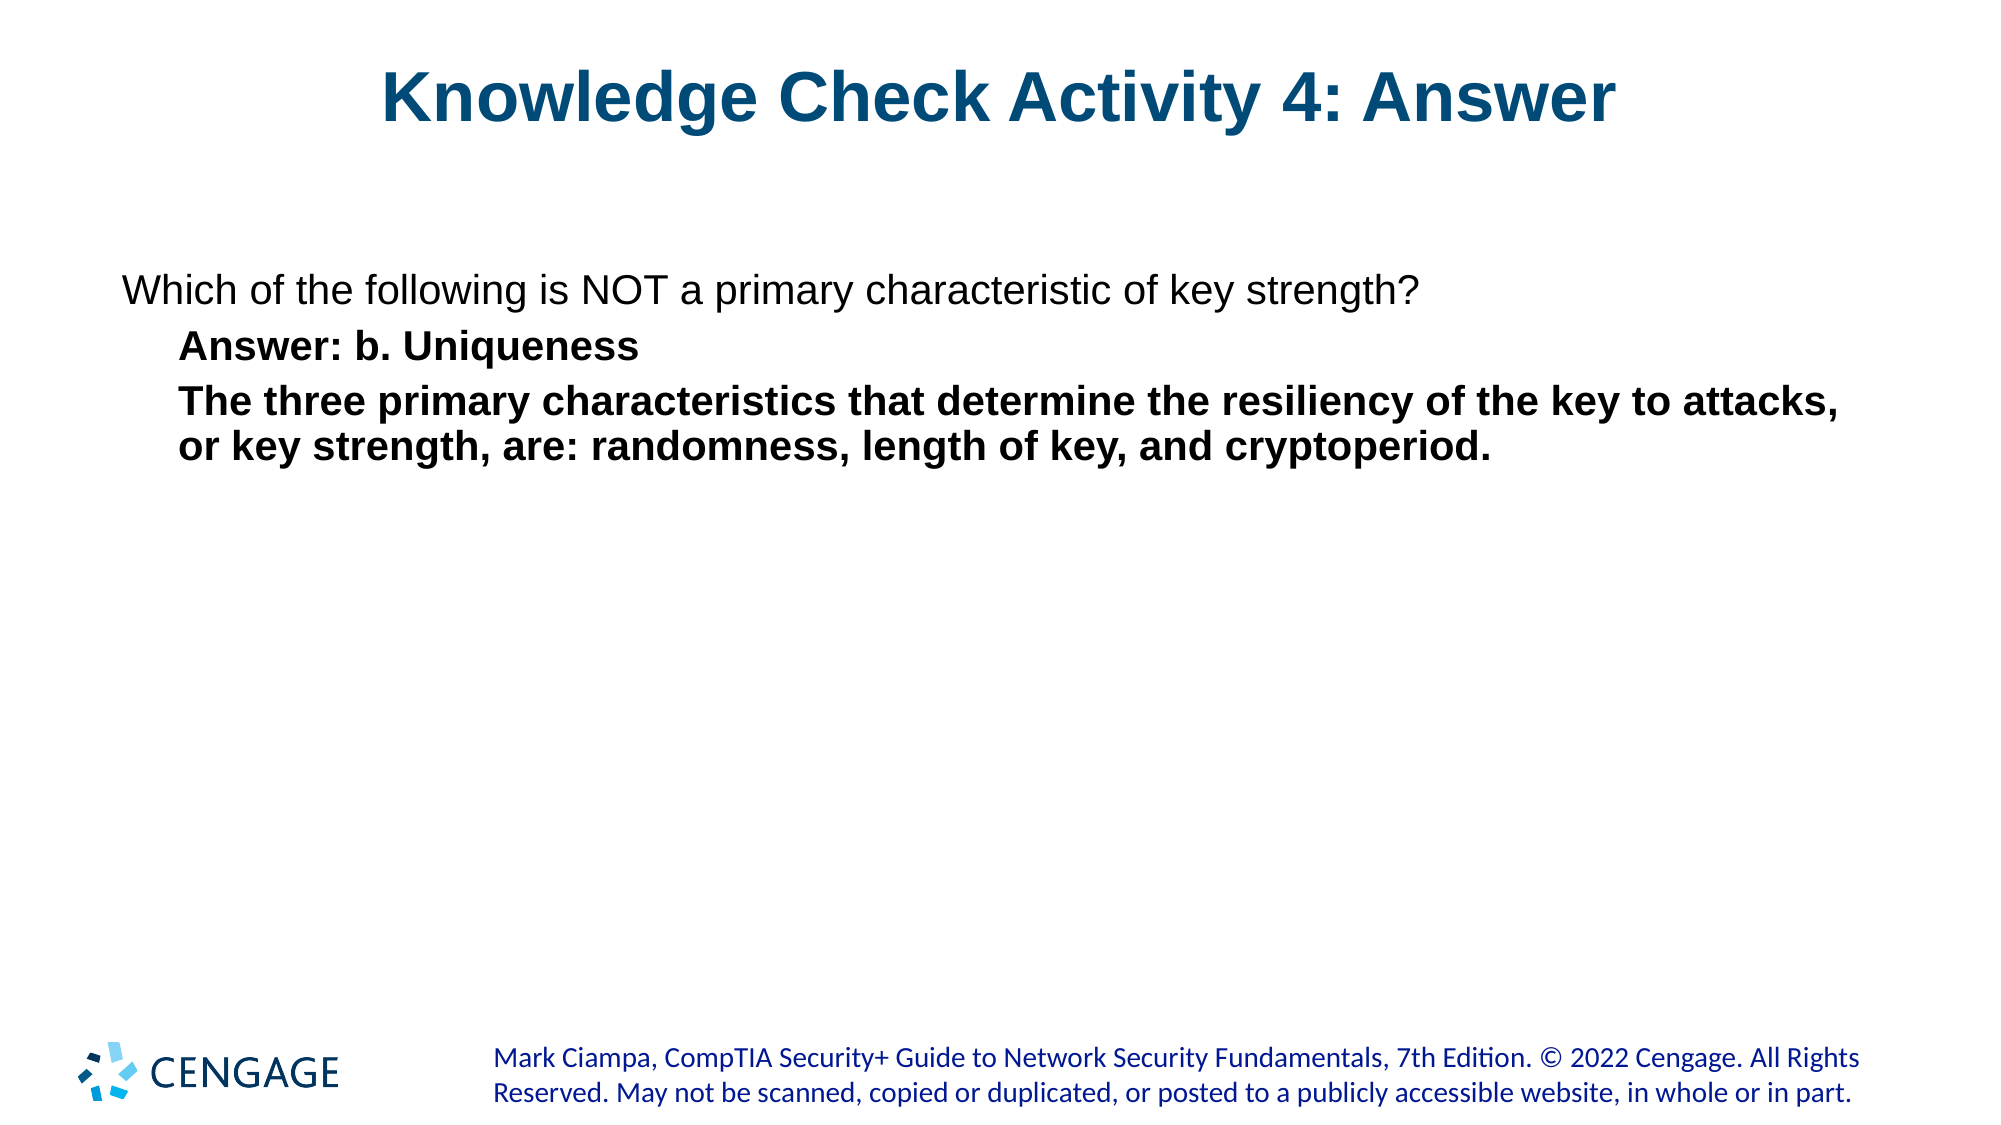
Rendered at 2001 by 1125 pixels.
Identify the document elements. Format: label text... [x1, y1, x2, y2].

list Which of the following is NOT a primary characteristic of key strength? Answer: b. Uniqueness The three primary characteristics that determine the resiliency of the key to attacks, or key strength, are: randomness, length of key, and cryptoperiod. [121, 268, 1880, 990]
picture [78, 1042, 338, 1101]
title Knowledge Check Activity 4: Answer [137, 59, 1863, 171]
